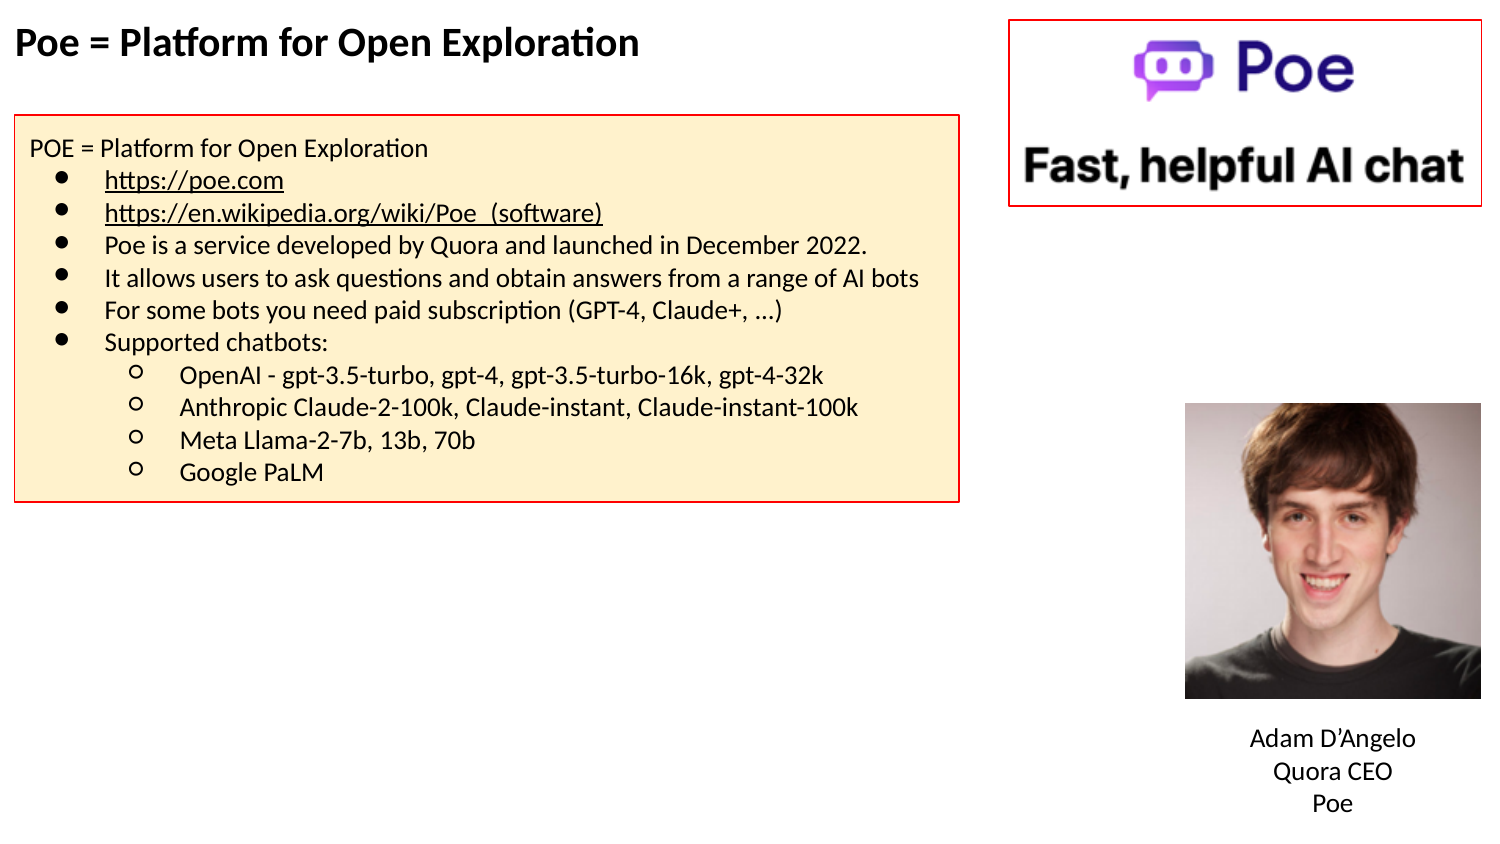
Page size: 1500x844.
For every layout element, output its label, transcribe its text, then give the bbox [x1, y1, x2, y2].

text_box Adam D’Angelo Quora CEO Poe [1220, 707, 1446, 833]
text_box Poe = Platform for Open Exploration [0, 0, 688, 80]
picture [1009, 20, 1481, 206]
picture [1185, 402, 1481, 699]
text_box POE = Platform for Open Exploration https://poe.com https://en.wikipedia.org/wiki/Poe_(software) Poe is a service developed by Quora and launched in December 2022. It allows users to ask questions and obtain answers from a range of AI bots For some bots you need paid subscription (GPT-4, Claude+, ...) Supported chatbots: OpenAI - gpt-3.5-turbo, gpt-4, gpt-3.5-turbo-16k, gpt-4-32k Anthropic Claude-2-100k, Claude-instant, Claude-instant-100k Meta Llama-2-7b, 13b, 70b Google PaLM [14, 114, 960, 503]
